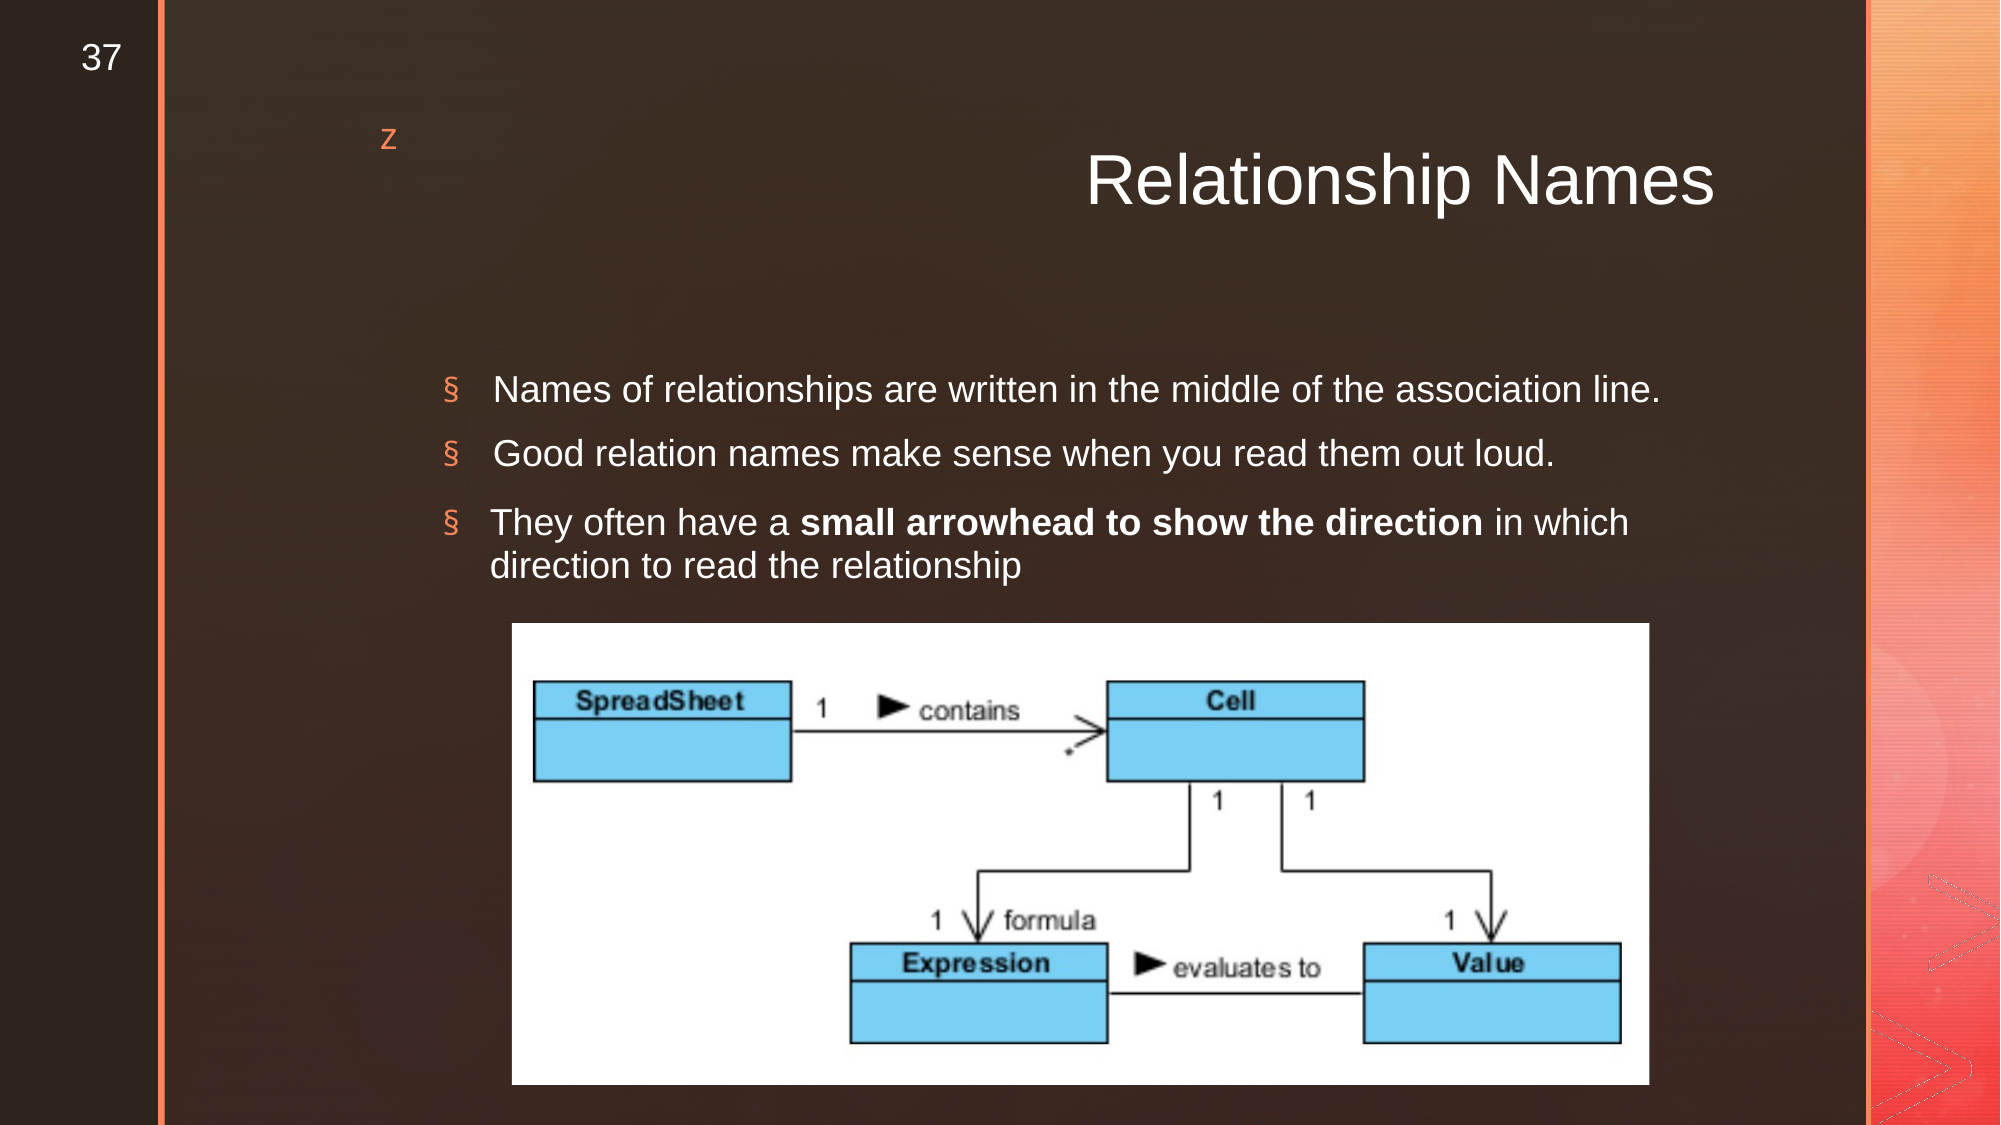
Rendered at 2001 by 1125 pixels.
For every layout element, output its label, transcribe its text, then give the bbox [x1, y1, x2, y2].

text_box [511, 623, 1650, 1085]
text_box Relationship Names [1082, 140, 1731, 216]
text_box [0, 0, 159, 1125]
text_box § Names of relationships are written in the middle of the association line. § Good relation names make sense when you read them out loud. § They often have a small arrowhead to show the direction in which direction to read the relationship [440, 368, 1669, 590]
text_box [1869, 0, 2000, 1125]
text_box [164, 0, 1867, 1125]
text_box 37 [78, 35, 131, 78]
text_box z [377, 114, 421, 157]
